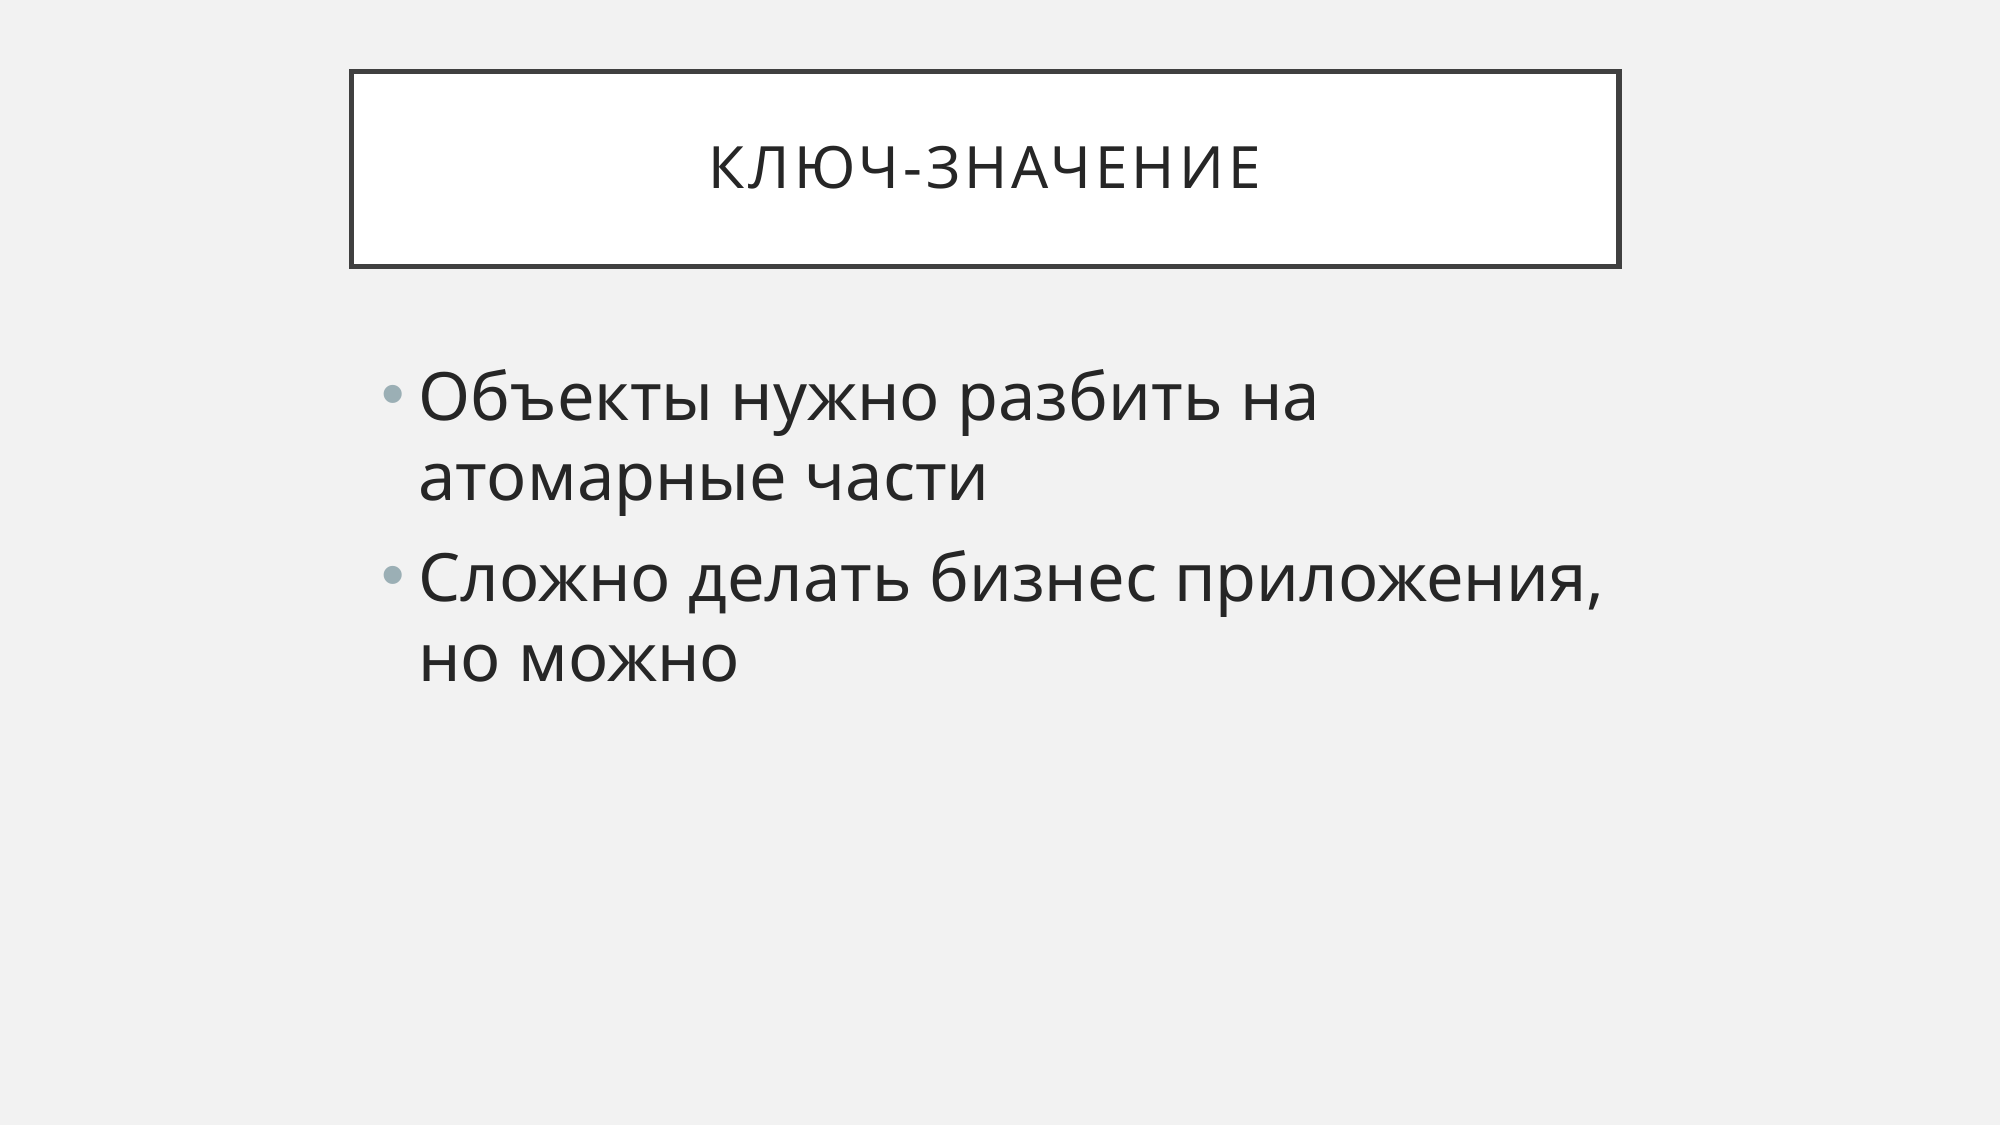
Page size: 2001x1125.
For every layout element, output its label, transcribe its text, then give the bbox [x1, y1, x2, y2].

title Ключ-значение [349, 69, 1622, 269]
list Объекты нужно разбить на атомарные части Сложно делать бизнес приложения, но можно [366, 345, 1634, 942]
